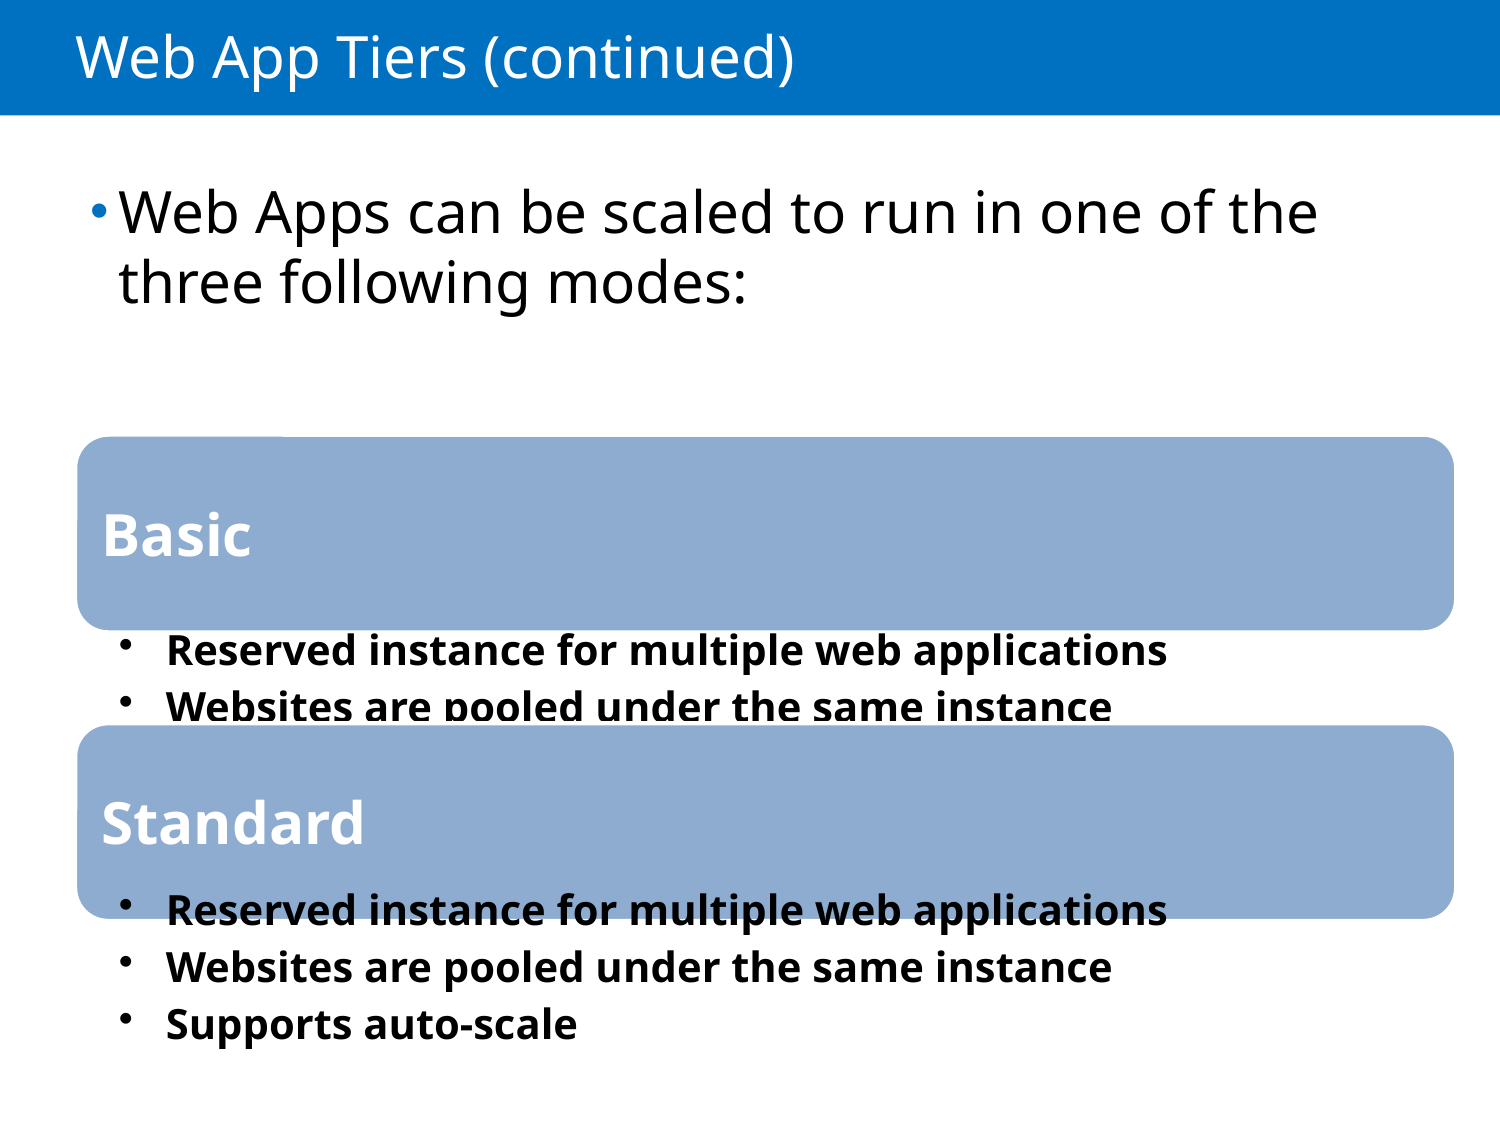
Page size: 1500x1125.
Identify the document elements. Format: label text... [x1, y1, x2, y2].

text_box Web Apps can be scaled to run in one of the three following modes: [75, 167, 1408, 433]
title Web App Tiers (continued) [75, 0, 1351, 122]
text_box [74, 434, 1457, 1013]
